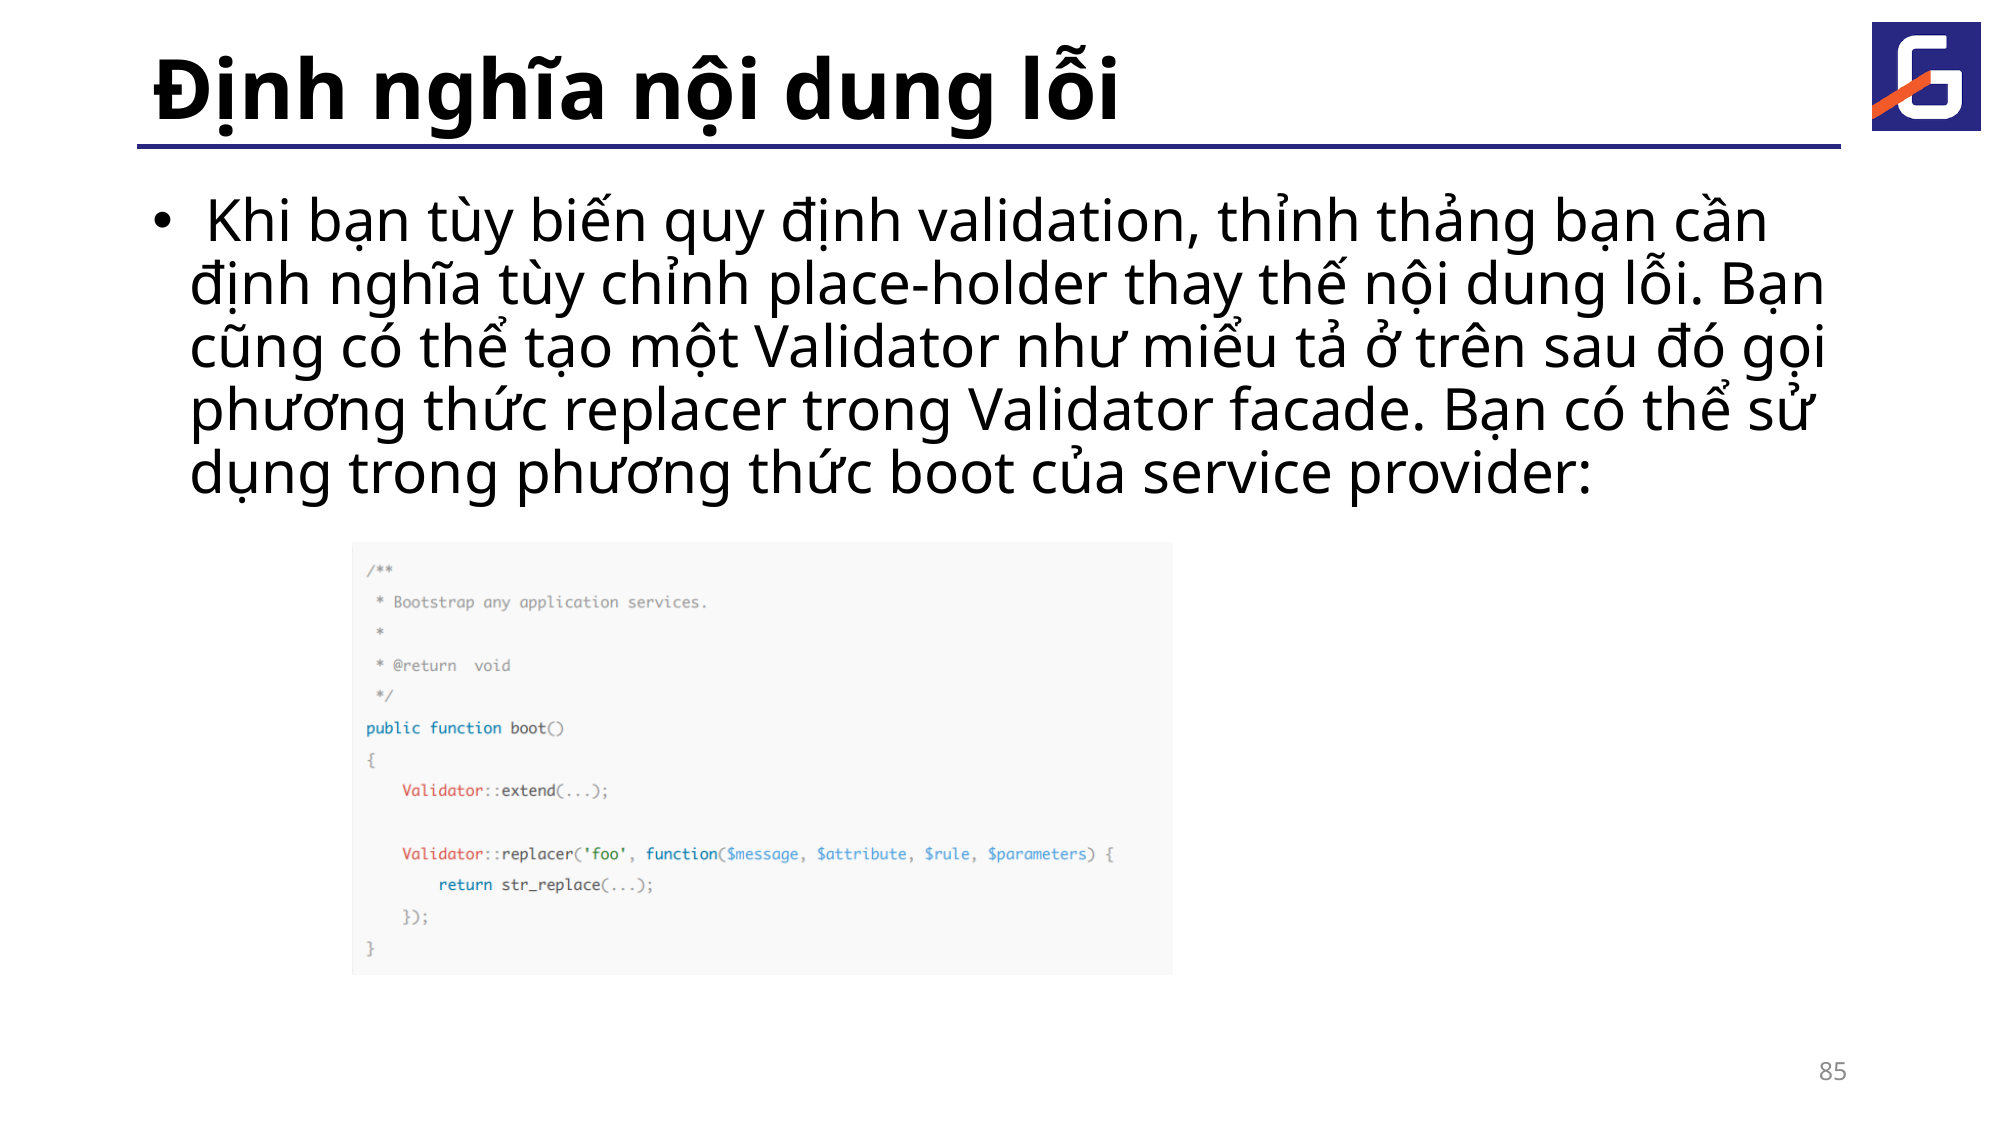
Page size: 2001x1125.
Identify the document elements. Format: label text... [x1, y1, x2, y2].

picture [1872, 22, 1981, 131]
list Khi bạn tùy biến quy định validation, thỉnh thảng bạn cần định nghĩa tùy chỉnh place-holder thay thế nội dung lỗi. Bạn cũng có thể tạo một Validator như miểu tả ở trên sau đó gọi phương thức replacer trong Validator facade. Bạn có thể sử dụng trong phương thức boot của service provider: [137, 183, 1863, 1014]
title Định nghĩa nội dung lỗi [137, 26, 1863, 160]
slide_number 85 [1412, 1042, 1863, 1103]
picture [352, 542, 1173, 975]
